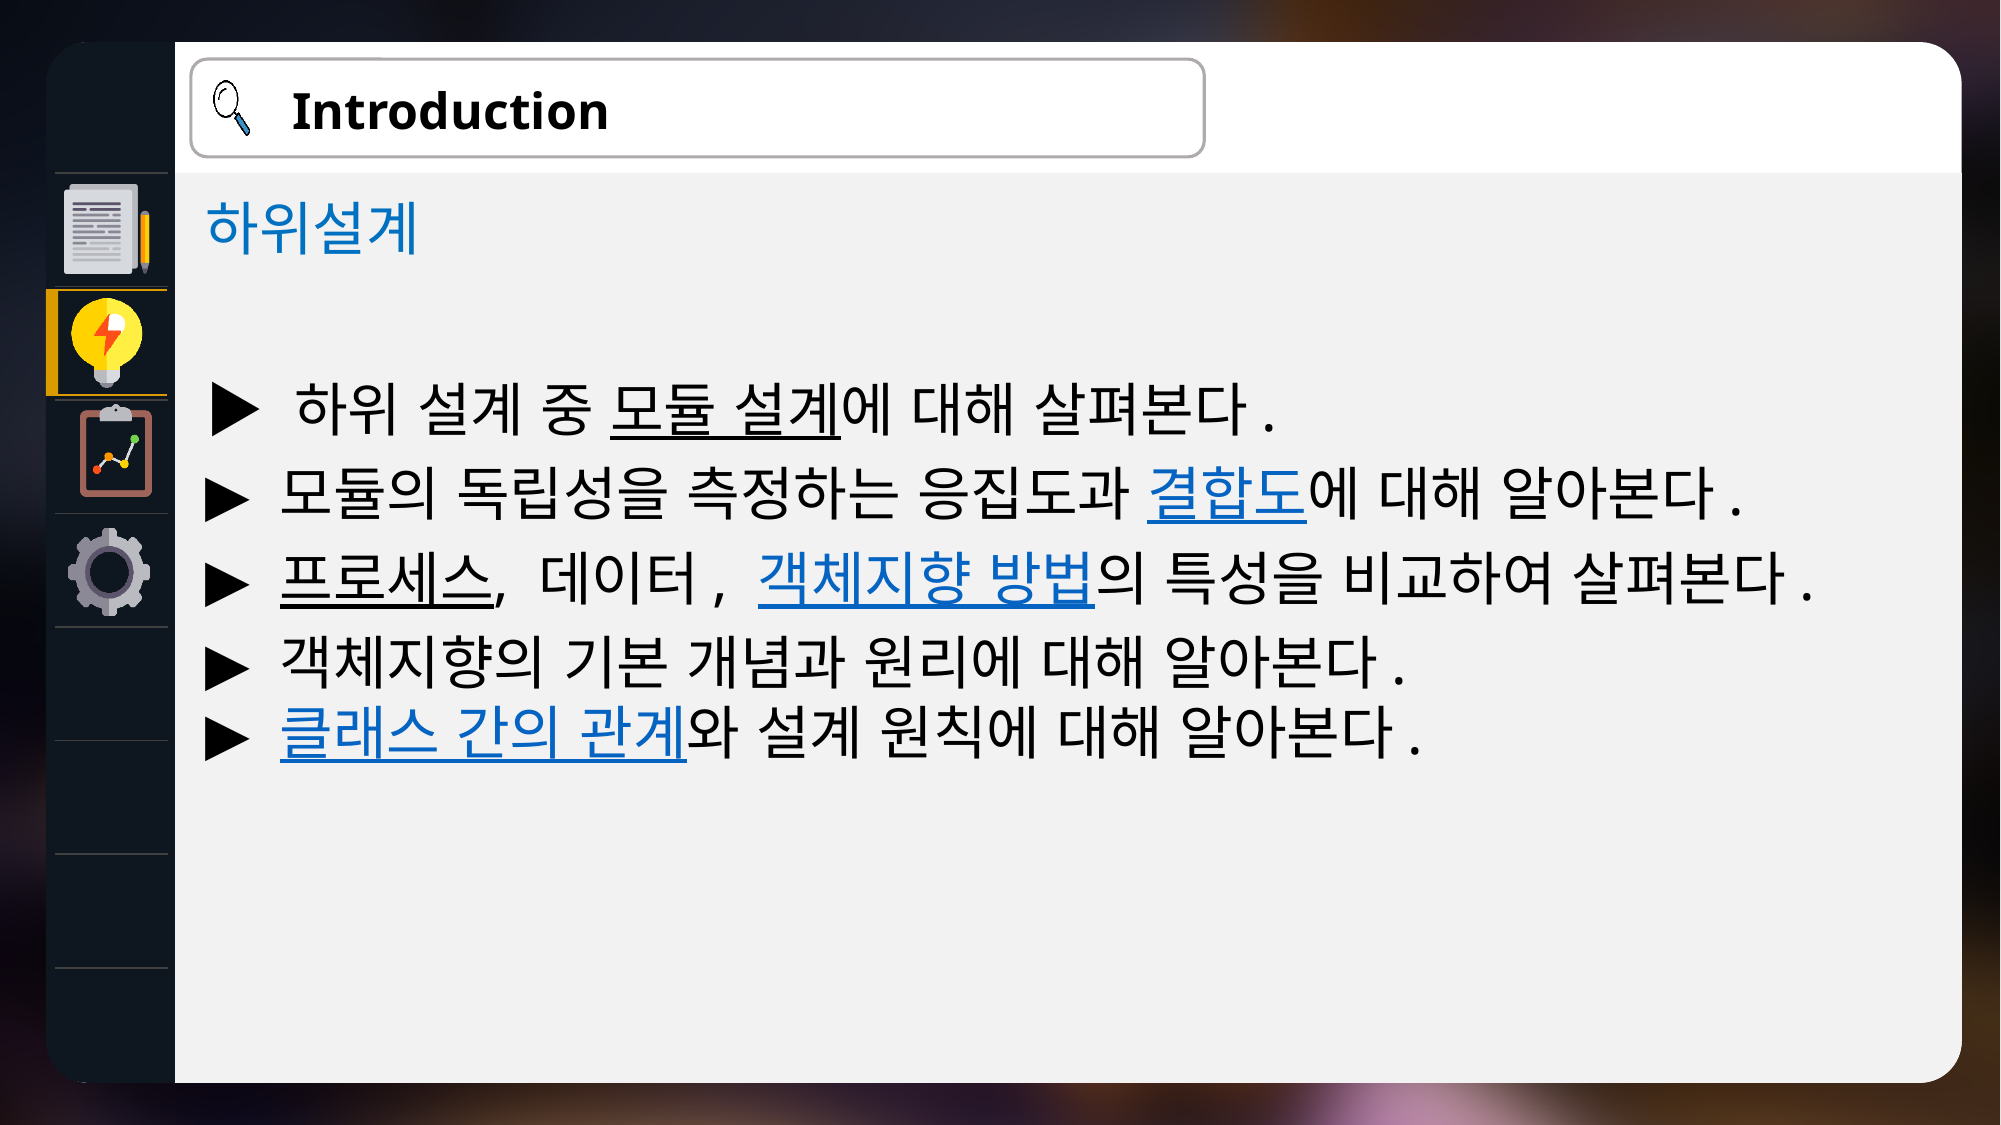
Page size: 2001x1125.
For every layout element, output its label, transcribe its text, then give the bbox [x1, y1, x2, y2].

text_box [189, 58, 1206, 158]
text_box Introduction [277, 72, 1083, 147]
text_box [45, 290, 167, 395]
text_box ▶ 하위 설계 중 모듈 설계에 대해 살펴본다. ▶ 모듈의 독립성을 측정하는 응집도과 결합도에 대해 알아본다. ▶ 프로세스, 데이터, 객체지향 방법의 특성을 비교하여 살펴본다. ▶ 객체지향의 기본 개념과 원리에 대해 알아본다. ▶ 클래스 간의 관계와 설계 원칙에 대해 알아본다. [190, 365, 1882, 788]
picture [0, 0, 2001, 1125]
text_box 하위설계 [190, 184, 1965, 270]
